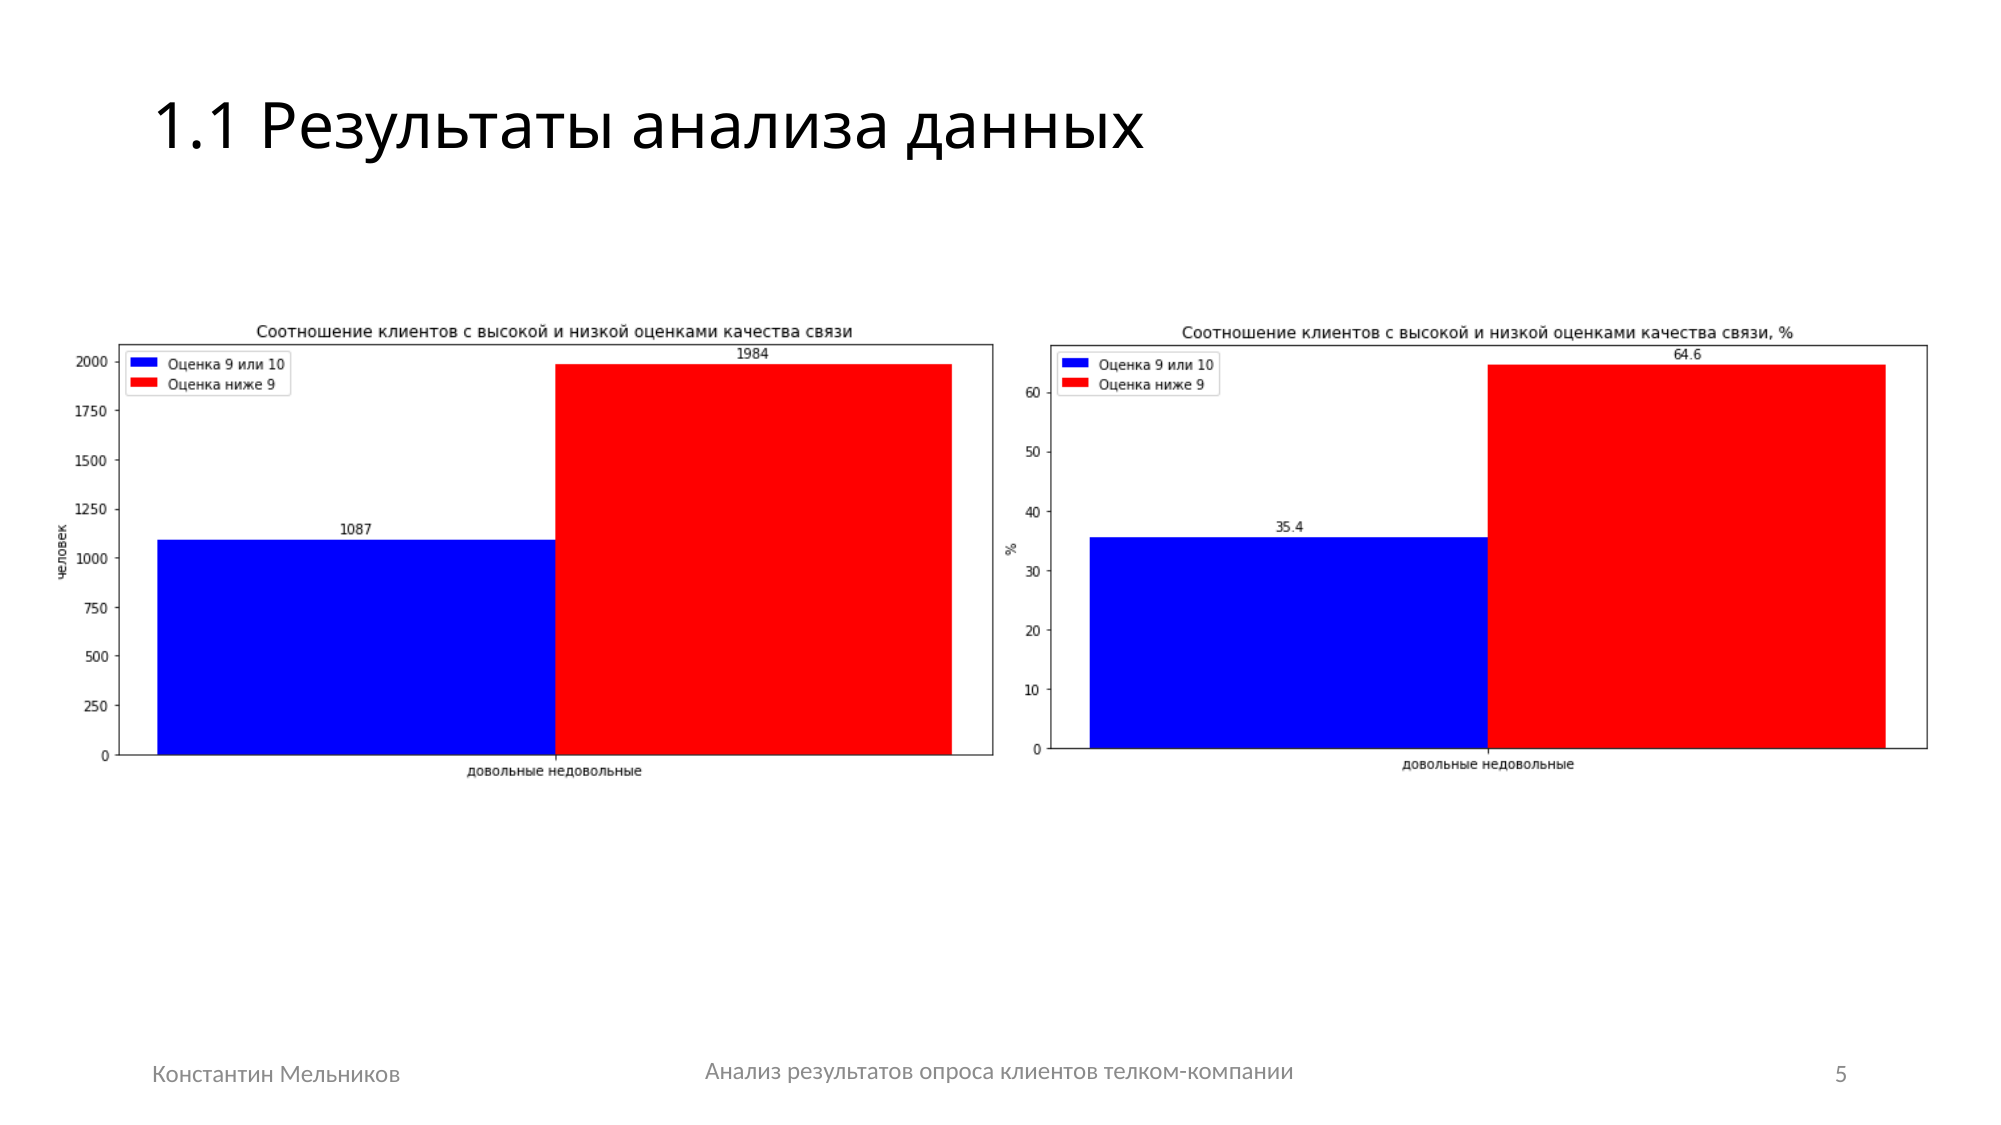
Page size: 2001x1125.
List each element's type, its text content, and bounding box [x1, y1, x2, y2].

slide_number Константин Мельников [137, 1042, 588, 1103]
title 1 Результаты анализа данных [137, 0, 1863, 169]
footer Анализ результатов опроса клиентов телком-компании [662, 1039, 1338, 1100]
slide_number 5 [1412, 1042, 1863, 1103]
picture [53, 320, 1932, 784]
